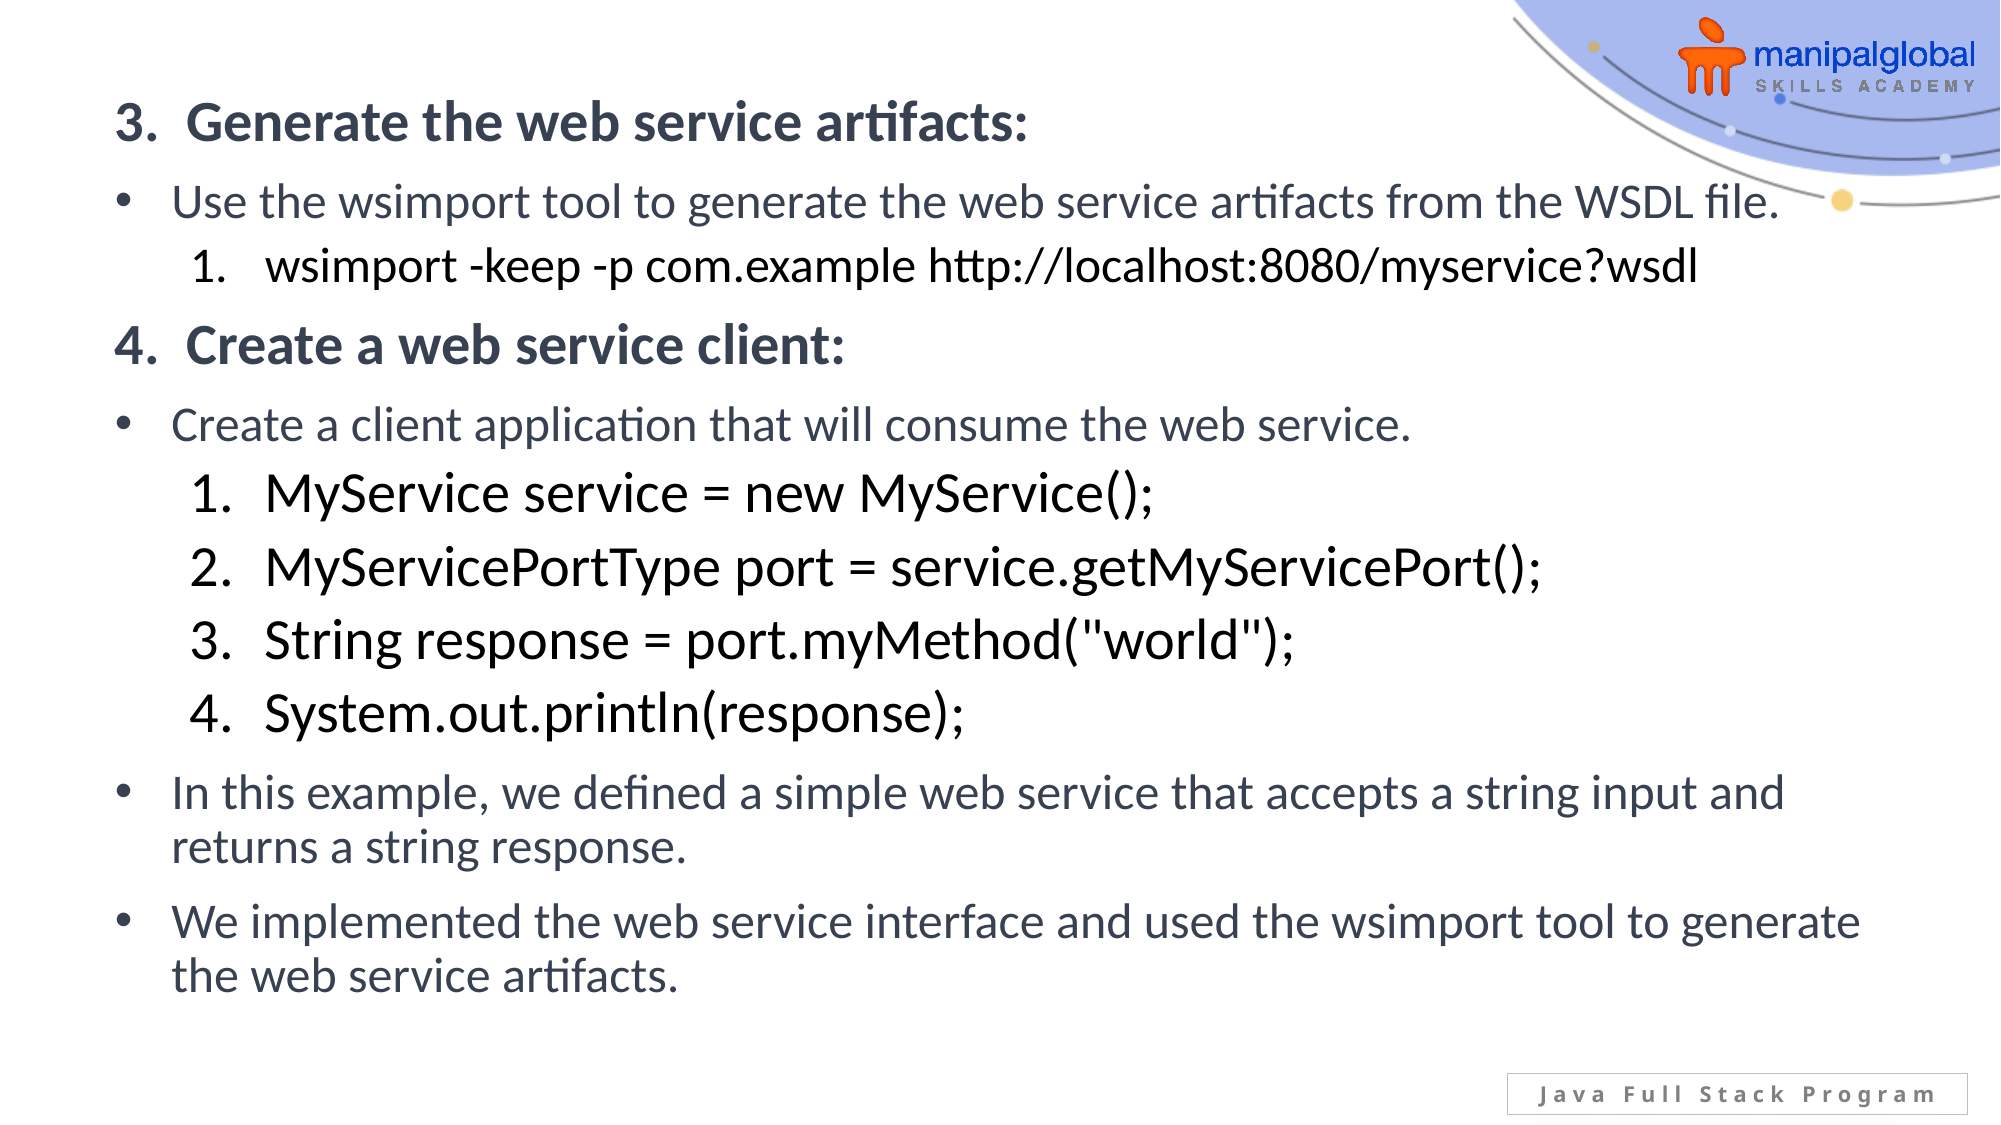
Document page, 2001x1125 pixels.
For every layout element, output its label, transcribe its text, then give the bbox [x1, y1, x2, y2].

picture [0, 0, 2000, 1125]
text_box Java Full Stack Program [1507, 1073, 1968, 1115]
subtitle 3. Generate the web service artifacts: Use the wsimport tool to generate the web service artifacts from the WSDL file. wsimport -keep -p com.example http://localhost:8080/myservice?wsdl 4. Create a web service client: Create a client application that will consume the web service. MyService service = new MyService(); MyServicePortType port = service.getMyServicePort(); String response = port.myMethod("world"); System.out.println(response); In this example, we defined a simple web service that accepts a string input and returns a string response. We implemented the web service interface and used the wsimport tool to generate the web service artifacts. [99, 83, 1906, 1055]
